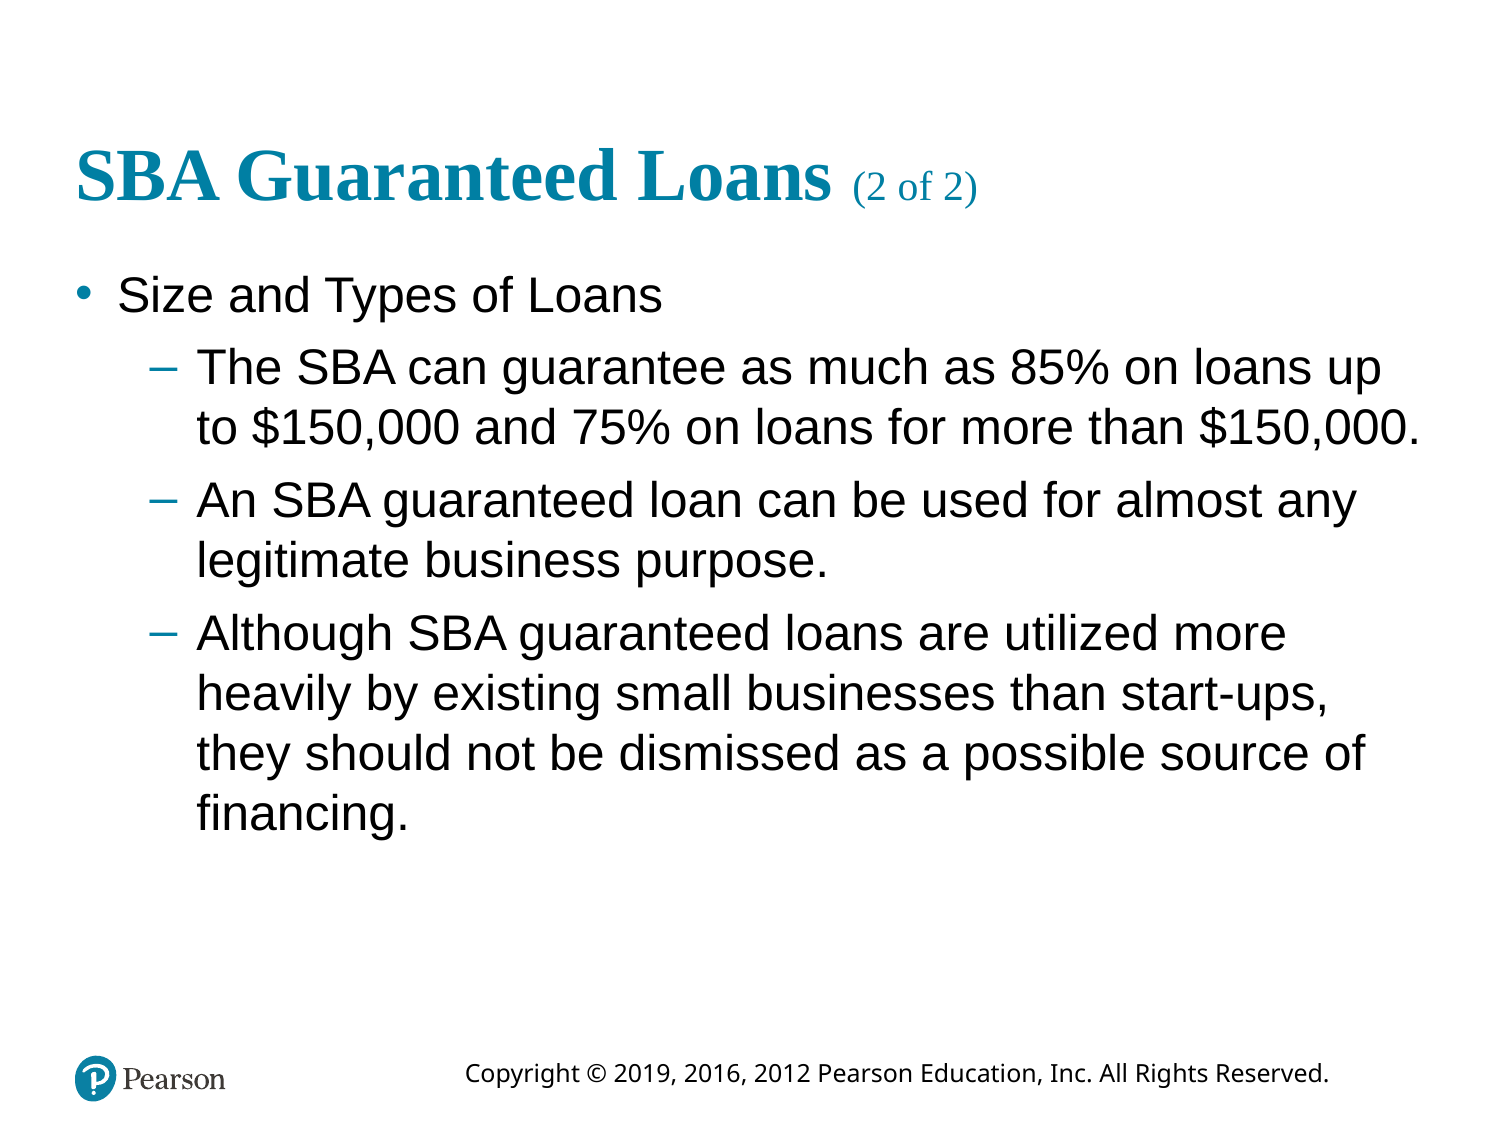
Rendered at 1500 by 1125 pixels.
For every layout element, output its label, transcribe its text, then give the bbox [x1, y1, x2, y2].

list Size and Types of Loans The SBA can guarantee as much as 85% on loans up to $150,000 and 75% on loans for more than $150,000. An SBA guaranteed loan can be used for almost any legitimate business purpose. Although SBA guaranteed loans are utilized more heavily by existing small businesses than start-ups, they should not be dismissed as a possible source of financing. [75, 262, 1425, 1005]
title SBA Guaranteed Loans (2 of 2) [75, 35, 1425, 216]
